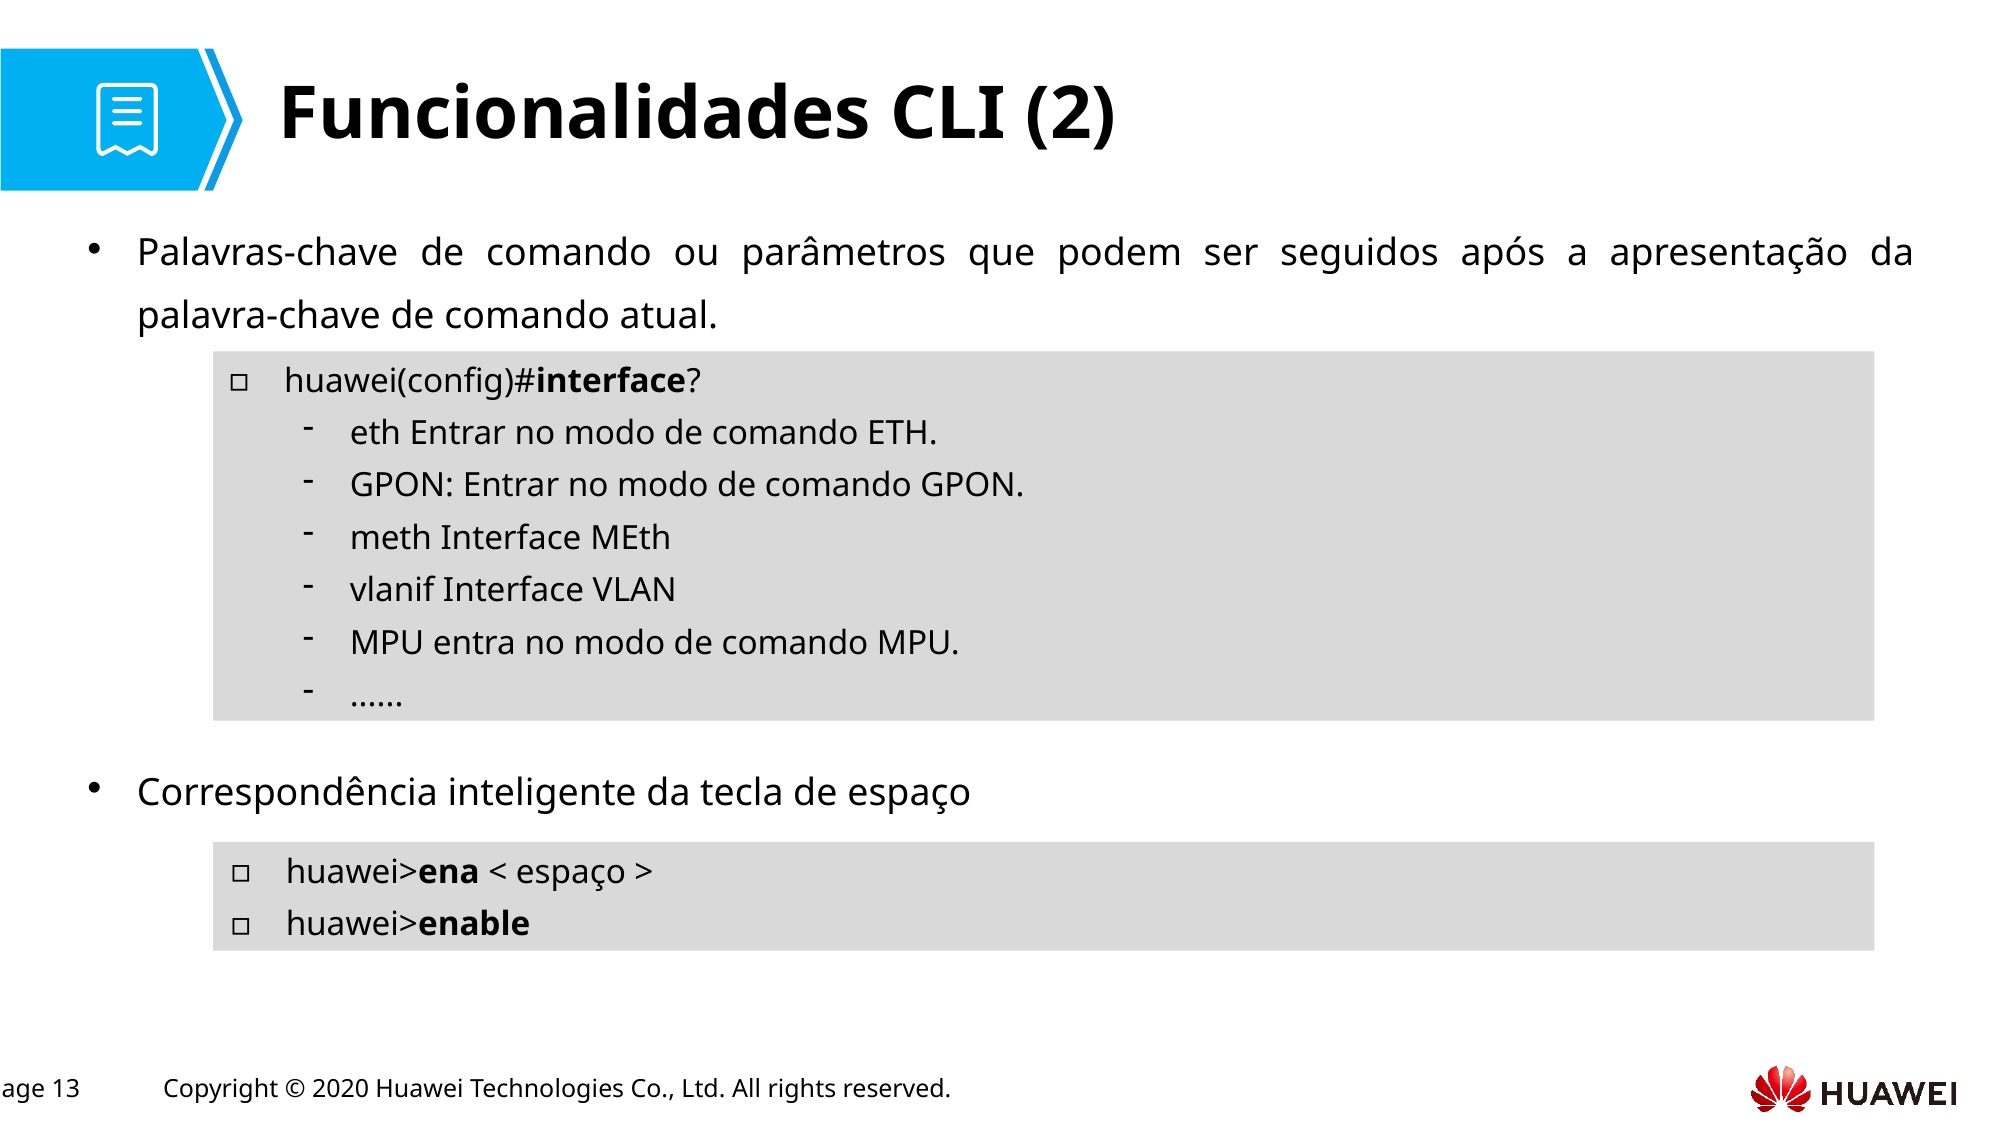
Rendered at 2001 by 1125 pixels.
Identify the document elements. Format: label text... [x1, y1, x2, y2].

text_box huawei>ena < espaço > huawei>enable [213, 841, 1875, 951]
picture [1751, 1066, 1956, 1112]
text_box huawei(config)#interface? eth Entrar no modo de comando ETH. GPON: Entrar no modo de comando GPON. meth Interface MEth vlanif Interface VLAN MPU entra no modo de comando MPU. ...... [213, 351, 1875, 721]
title Funcionalidades CLI (2) [261, 67, 1875, 173]
list Palavras-chave de comando ou parâmetros que podem ser seguidos após a apresentação da palavra-chave de comando atual. Correspondência inteligente da tecla de espaço [73, 203, 1930, 972]
